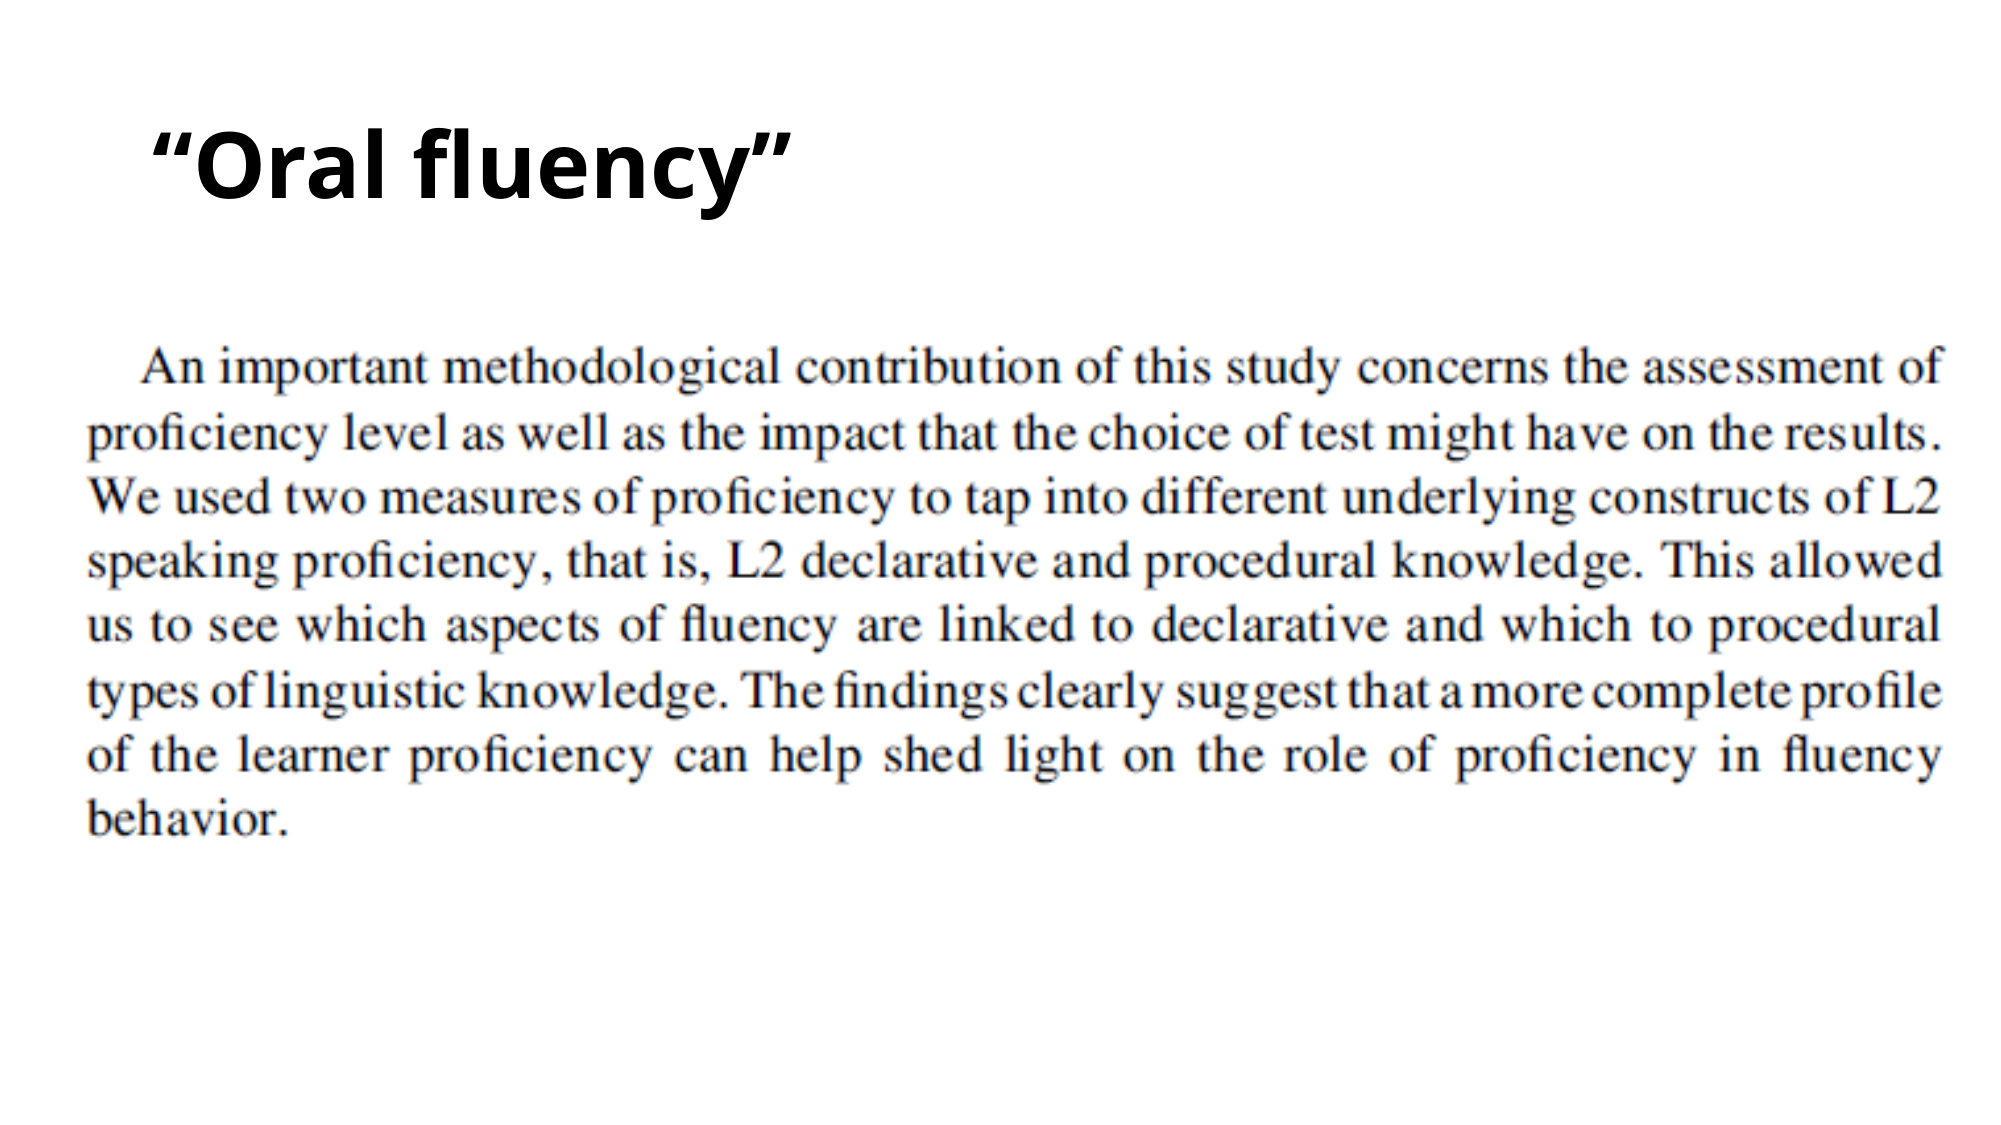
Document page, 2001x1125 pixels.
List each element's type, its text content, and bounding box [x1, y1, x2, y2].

title “Oral fluency” [137, 59, 1863, 278]
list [40, 344, 1960, 841]
